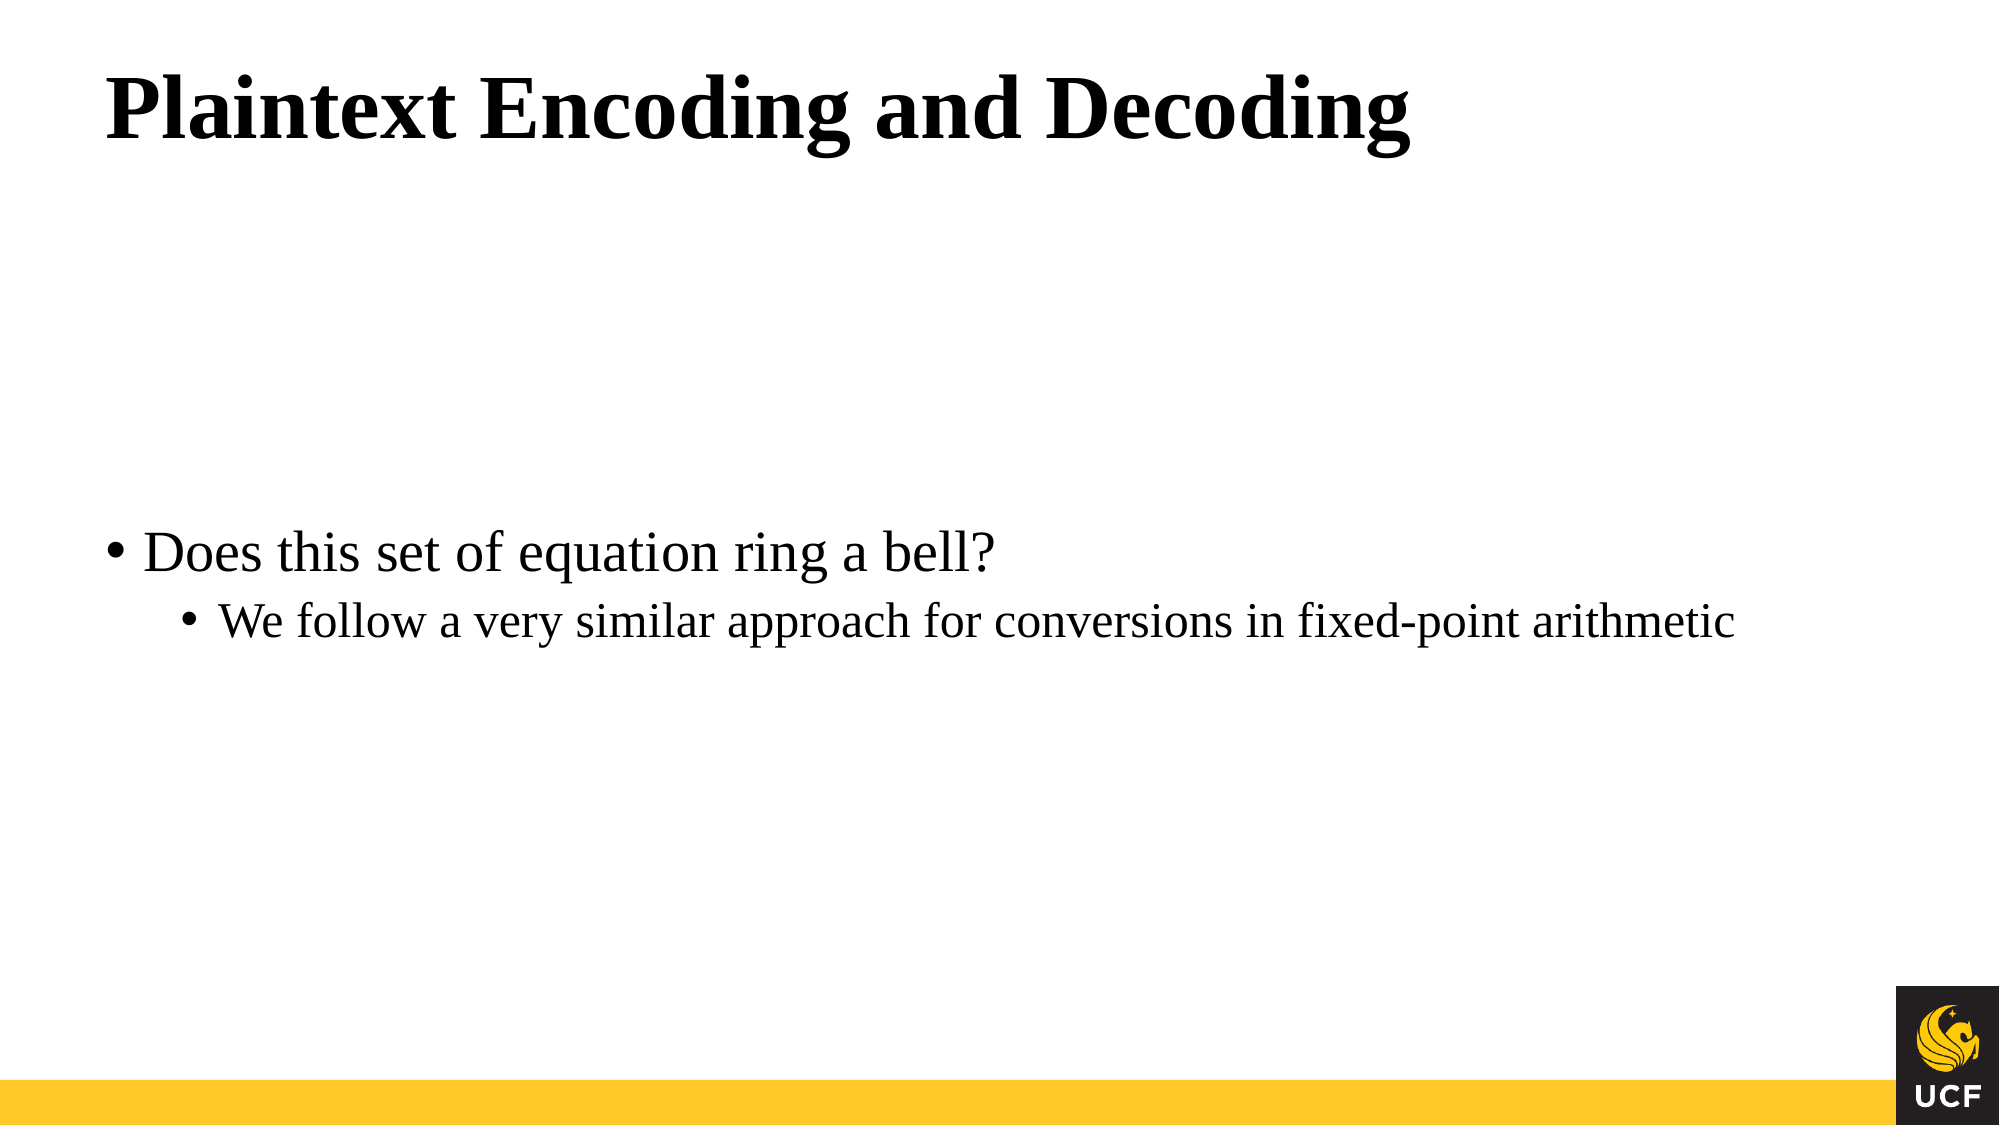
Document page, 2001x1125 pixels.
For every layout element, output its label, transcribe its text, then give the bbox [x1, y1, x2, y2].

picture [1896, 986, 1999, 1125]
slide_number 6 [1536, 1043, 1987, 1104]
title Plaintext Encoding and Decoding [90, 0, 1939, 218]
